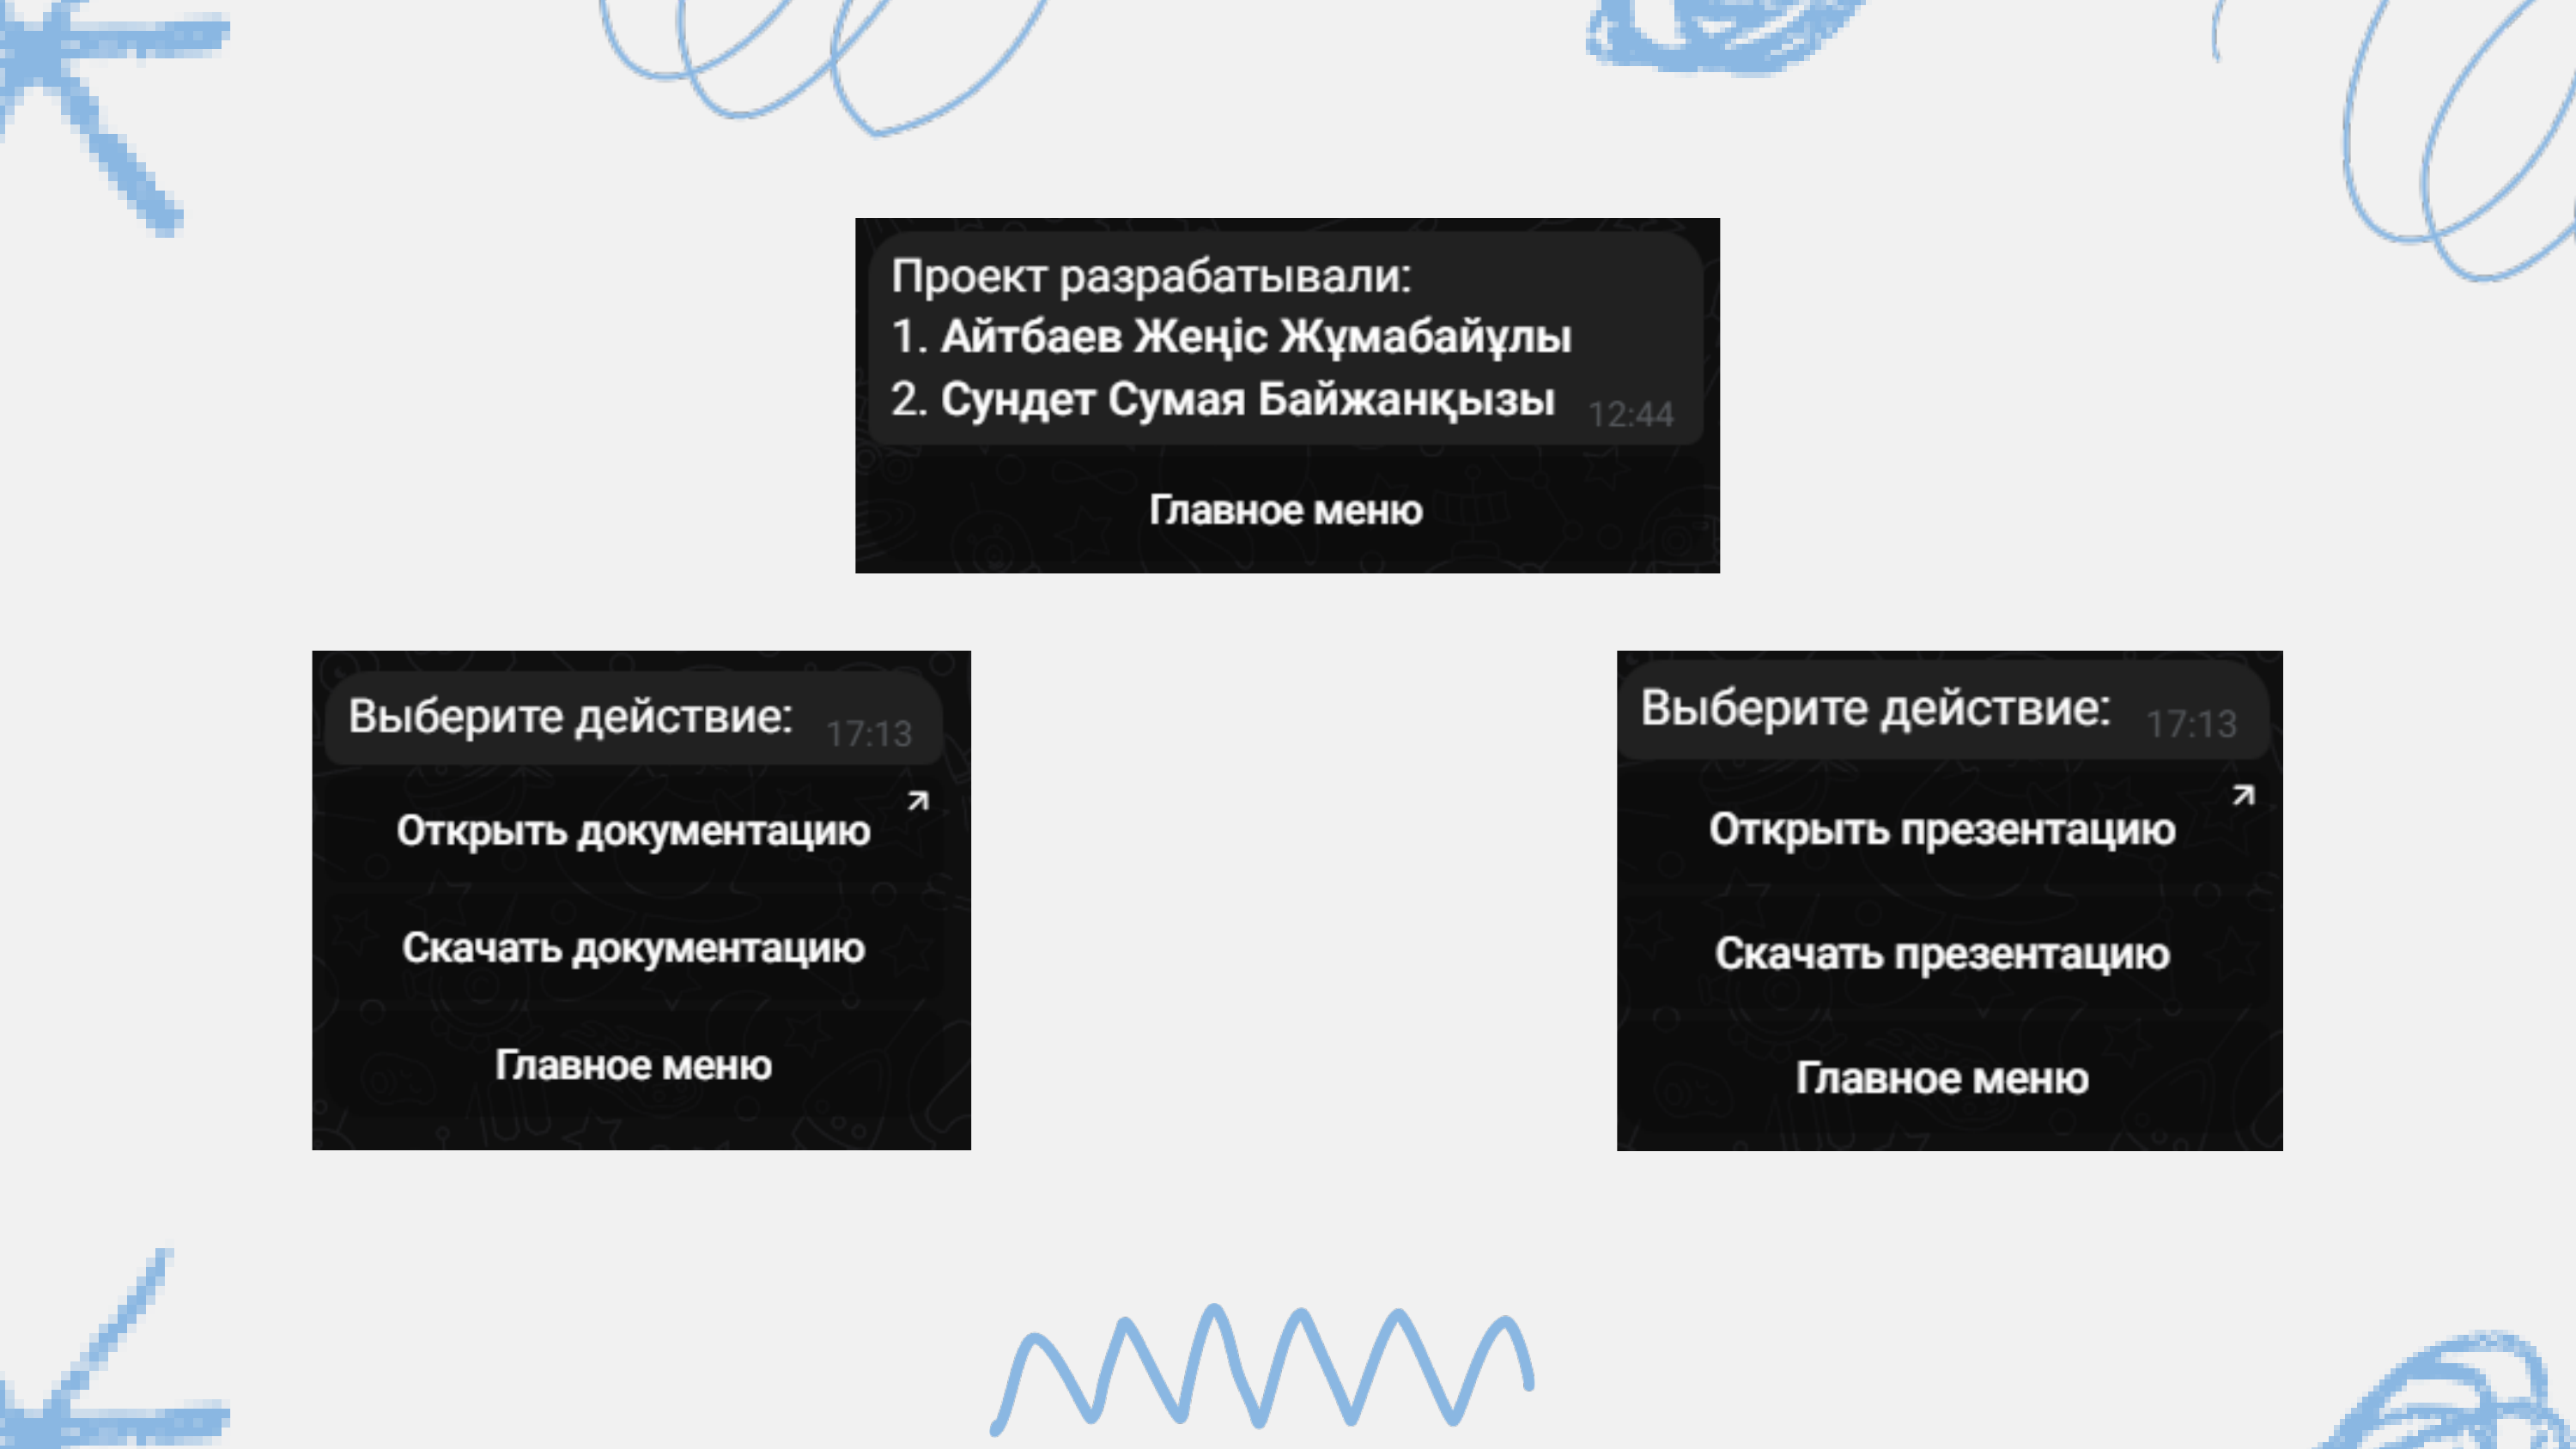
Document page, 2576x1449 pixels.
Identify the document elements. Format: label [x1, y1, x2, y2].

text_box [1617, 651, 2283, 1151]
text_box [467, 0, 1170, 141]
text_box [312, 651, 972, 1151]
text_box [989, 1303, 1535, 1438]
text_box [2211, 0, 2576, 304]
text_box [855, 218, 1721, 573]
text_box [0, 1230, 231, 1449]
text_box [1585, 0, 1951, 78]
text_box [2211, 1330, 2576, 1449]
text_box [0, 0, 231, 238]
